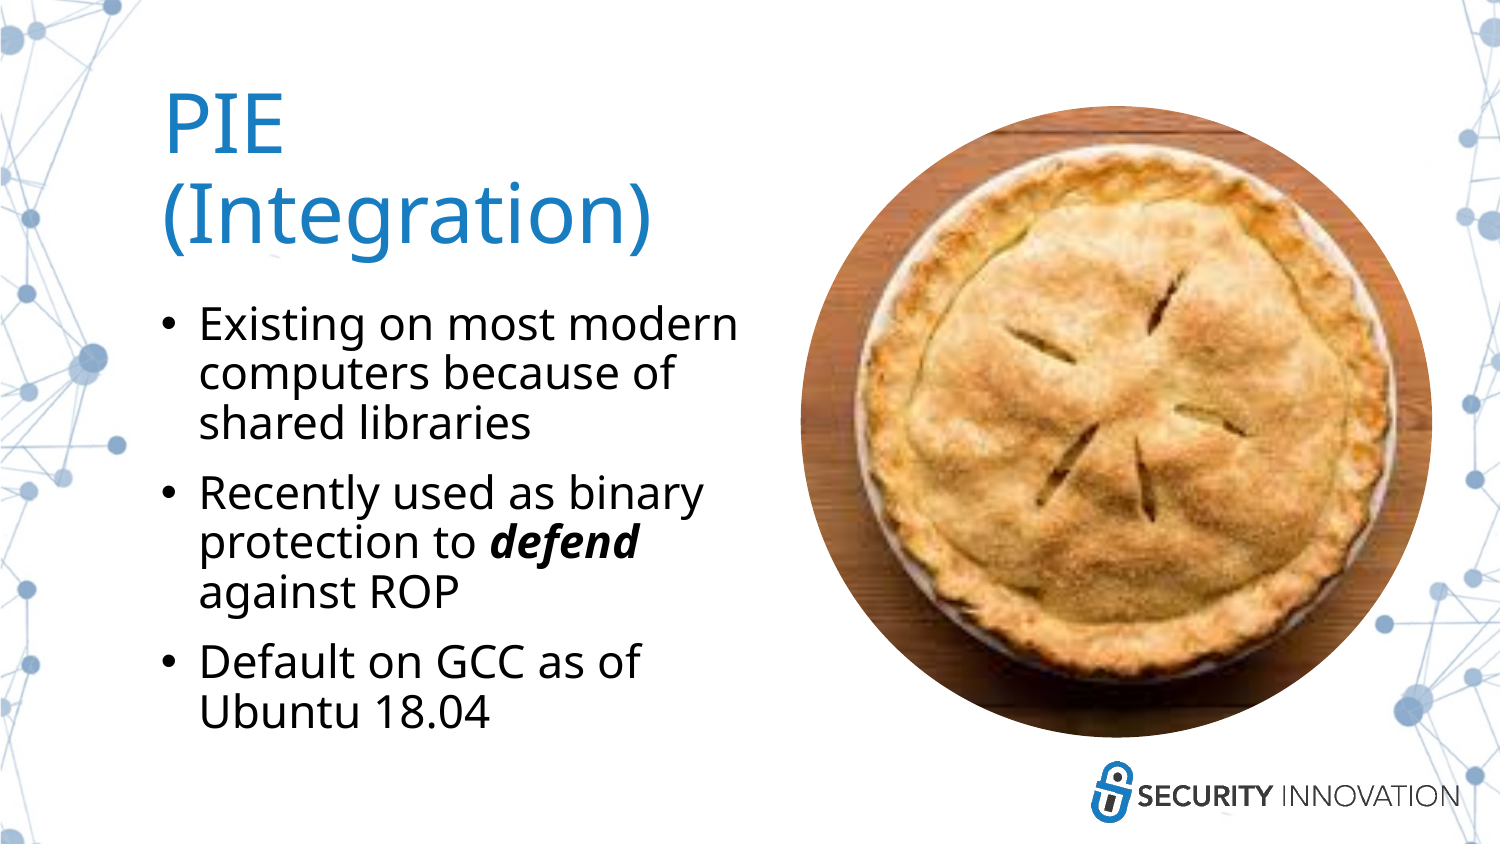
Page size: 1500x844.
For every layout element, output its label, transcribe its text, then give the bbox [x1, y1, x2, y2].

title PIE (Integration) [147, 68, 761, 274]
picture [1, 1, 333, 844]
picture [800, 1, 1500, 844]
list Existing on most modern computers because of shared libraries Recently used as binary protection to defend against ROP Default on GCC as of Ubuntu 18.04 [145, 293, 821, 753]
